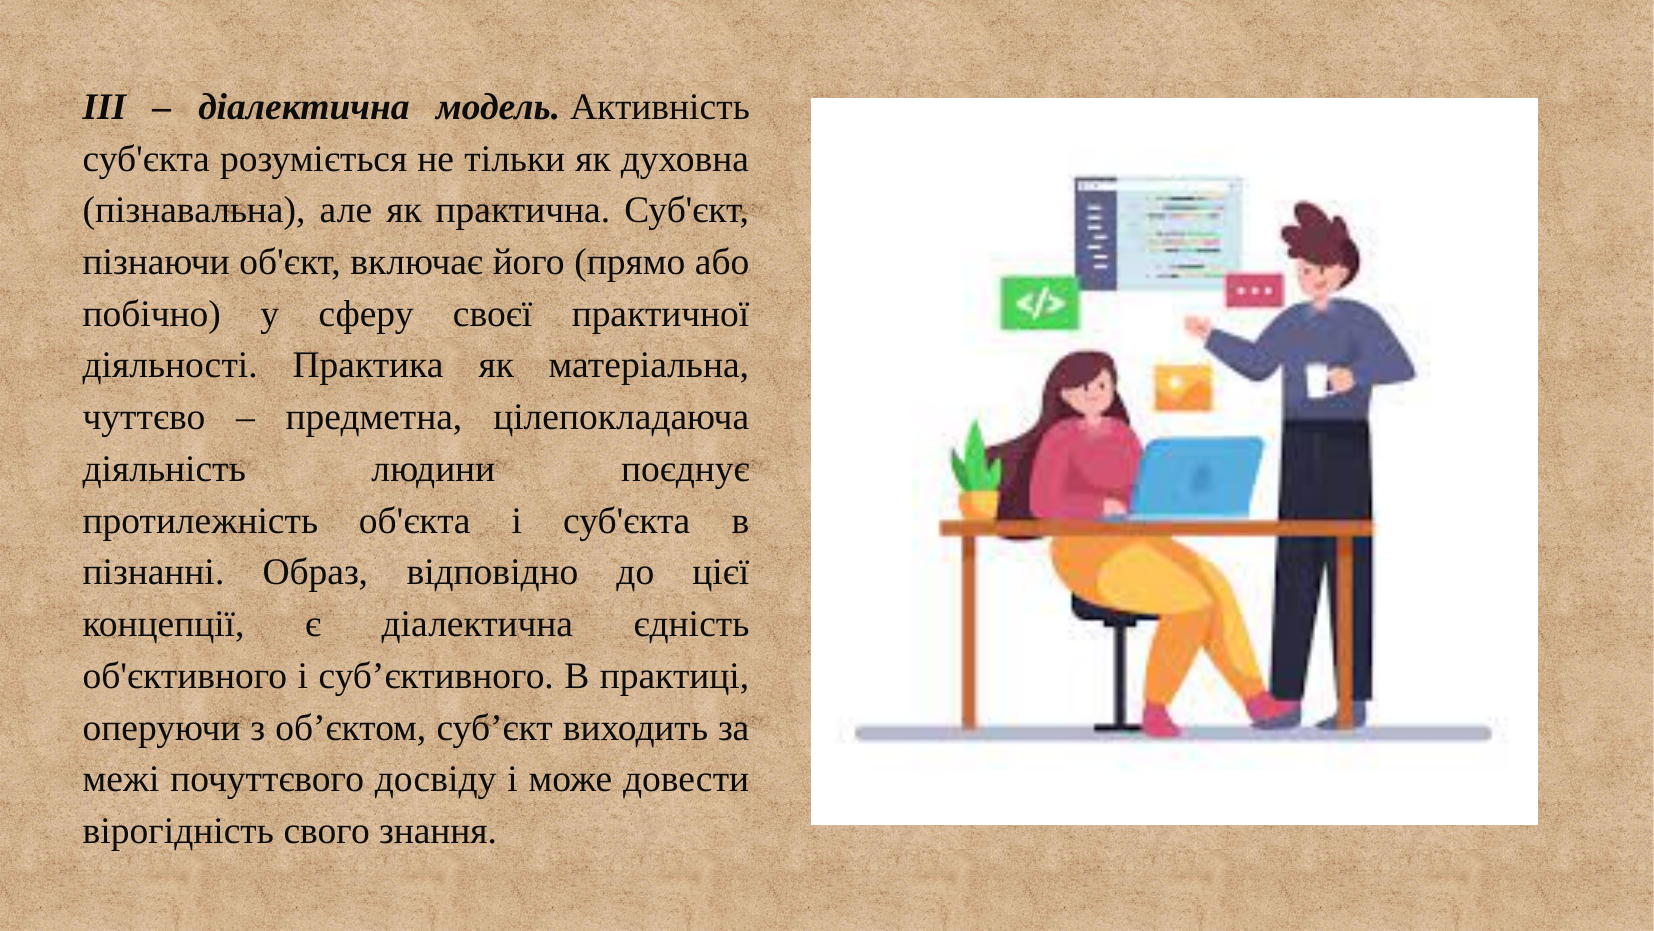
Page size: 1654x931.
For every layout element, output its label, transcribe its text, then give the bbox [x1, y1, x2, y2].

list III – діалектична модель. Активність суб'єкта розуміється не тільки як духовна (пізнавальна), але як практична. Суб'єкт, пізнаючи об'єкт, включає його (прямо або побічно) у сферу своєї практичної діяльності. Практика як матеріальна, чуттєво – предметна, цілепокладаюча діяльність людини поєднує протилежність об'єкта і суб'єкта в пізнанні. Образ, відповідно до цієї концепції, є діалектична єдність об'єктивного і суб’єктивного. В практиці, оперуючи з об’єктом, суб’єкт виходить за межі почуттєвого досвіду і може довести вірогідність свого знання. [82, 75, 750, 863]
picture [0, 0, 1654, 931]
